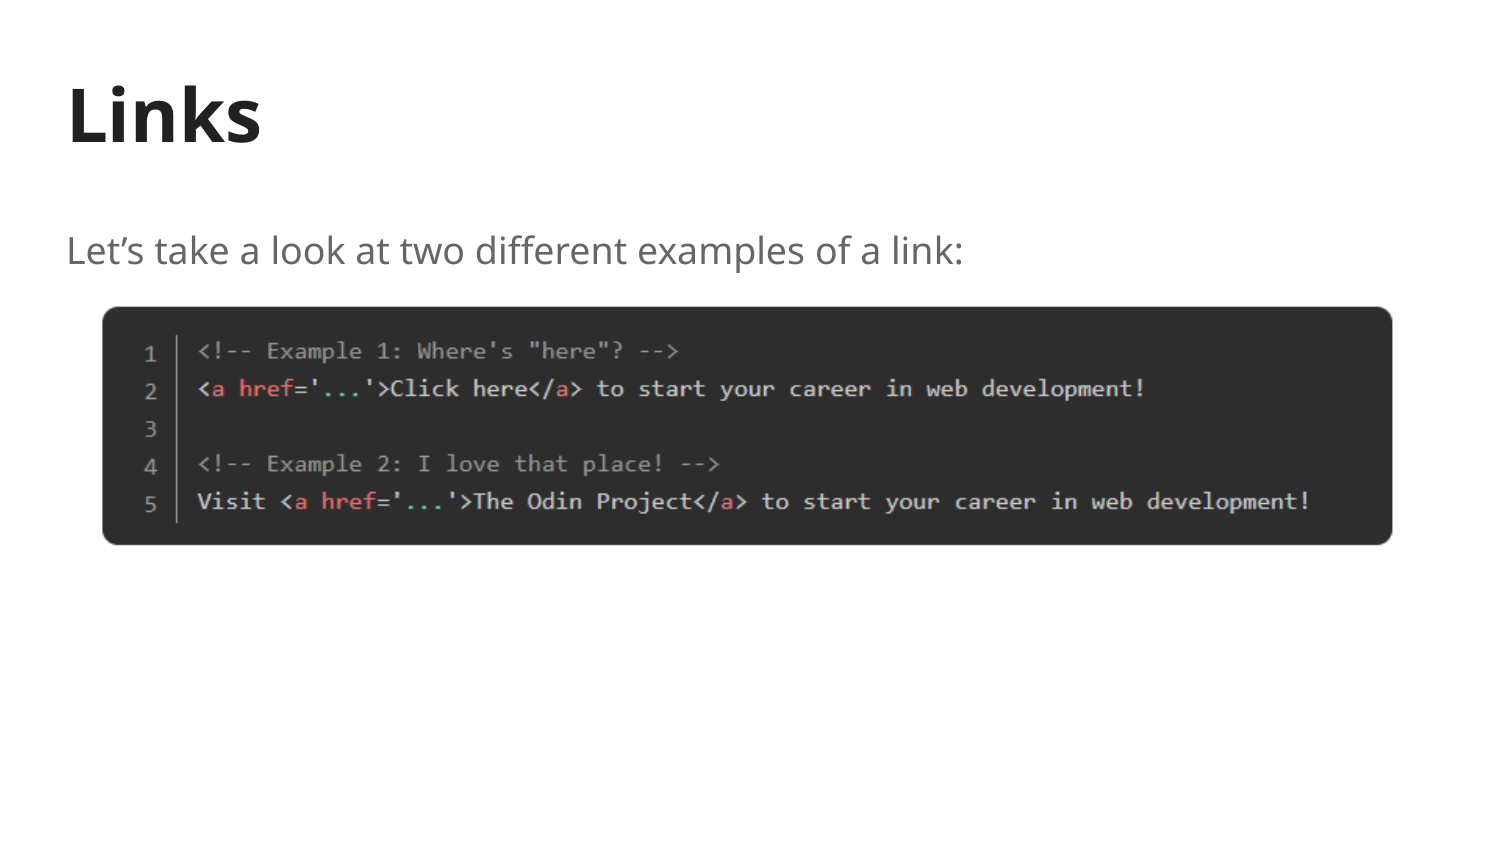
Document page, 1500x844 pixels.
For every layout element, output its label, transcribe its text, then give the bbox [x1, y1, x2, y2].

list Let’s take a look at two different examples of a link: [51, 201, 1449, 750]
title Links [51, 48, 1449, 180]
picture [98, 282, 1402, 562]
